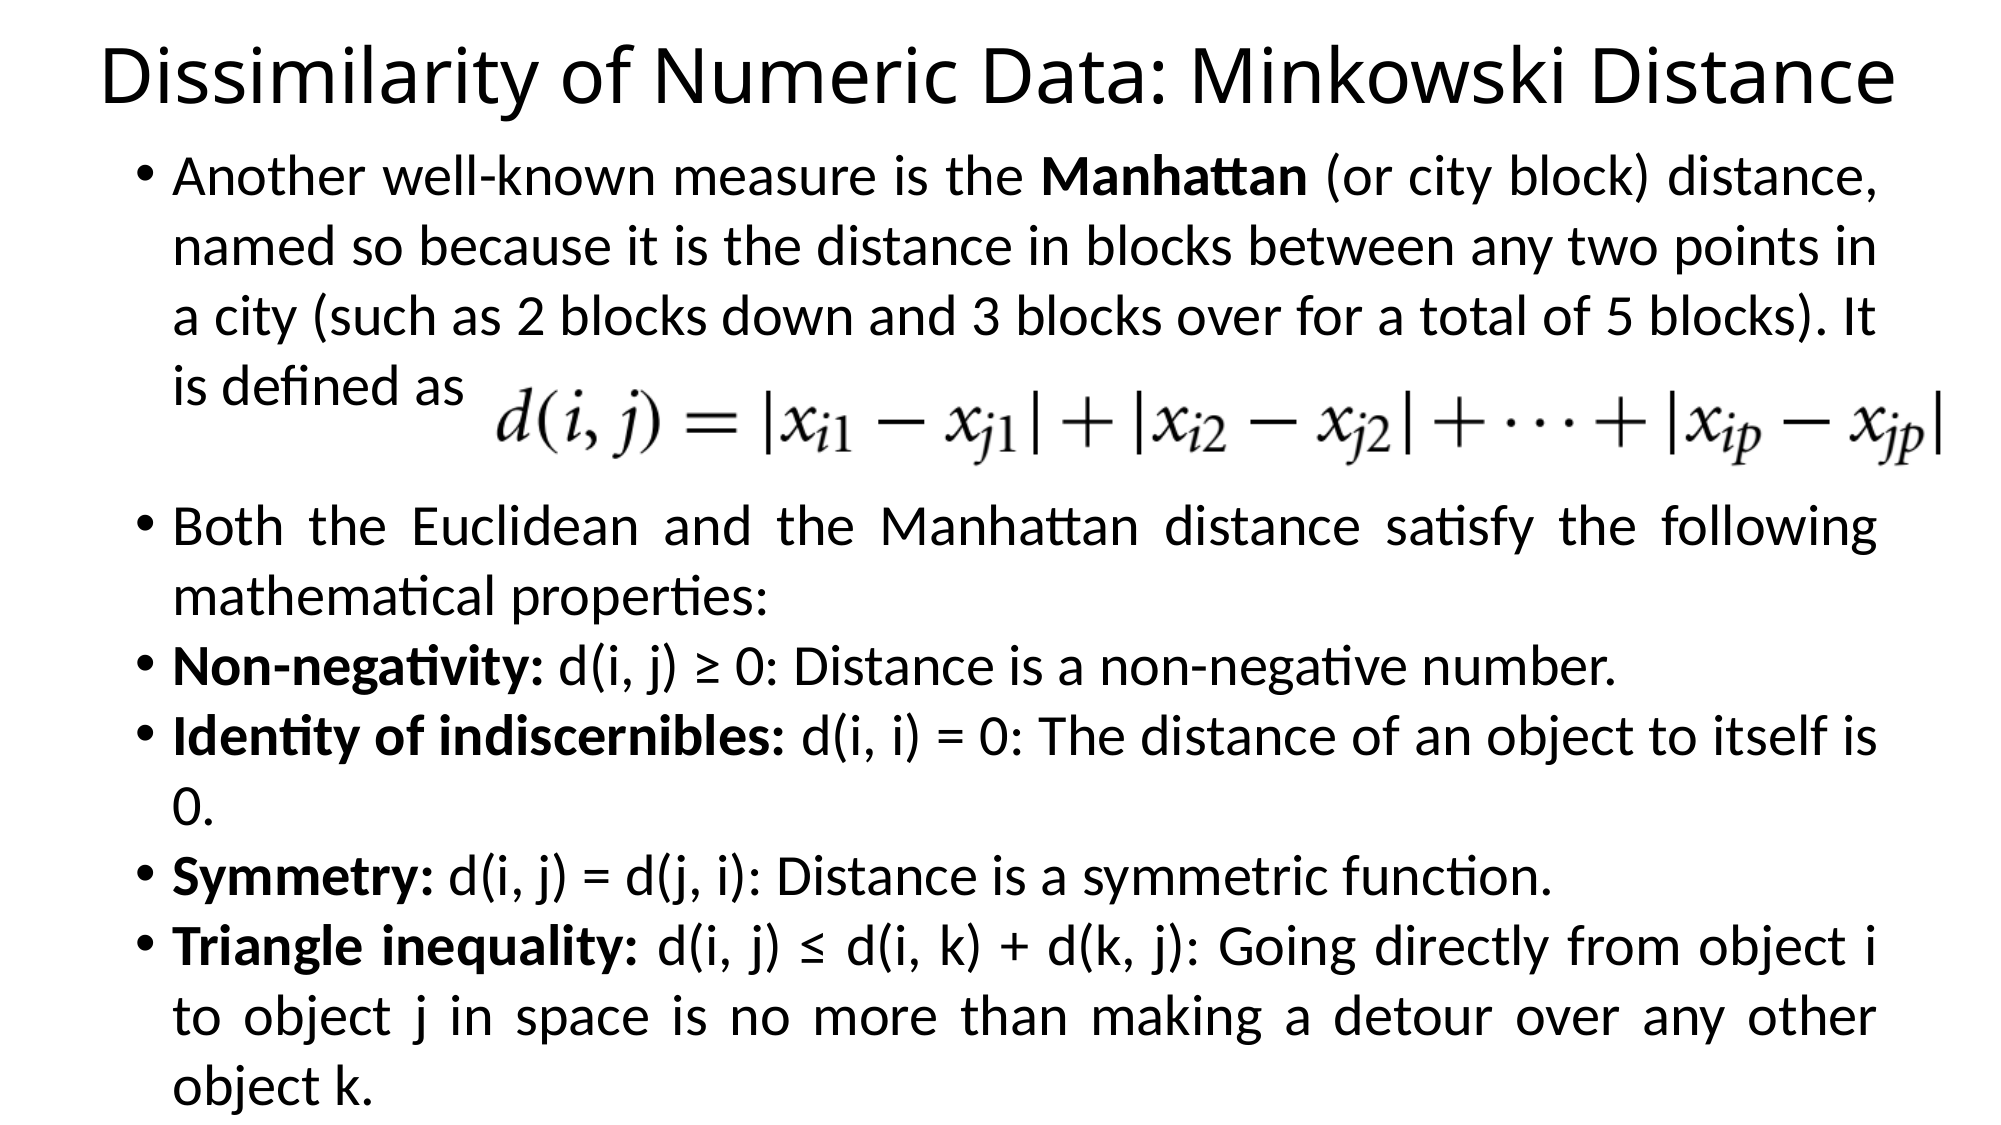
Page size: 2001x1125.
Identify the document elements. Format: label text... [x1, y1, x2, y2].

title Dissimilarity of Numeric Data: Minkowski Distance [33, 19, 1965, 138]
picture [466, 362, 1952, 488]
list Another well-known measure is the Manhattan (or city block) distance, named so because it is the distance in blocks between any two points in a city (such as 2 blocks down and 3 blocks over for a total of 5 blocks). It is defined as: Both the Euclidean and the Manhattan distance satisfy the following mathematical properties: Non-negativity: d(i, j) ≥ 0: Distance is a non-negative number. Identity of indiscernibles: d(i, i) = 0: The distance of an object to itself is 0. Symmetry: d(i, j) = d(j, i): Distance is a symmetric function. Triangle inequality: d(i, j) ≤ d(i, k) + d(k, j): Going directly from object i to object j in space is no more than making a detour over any other object k. [120, 129, 1895, 1100]
